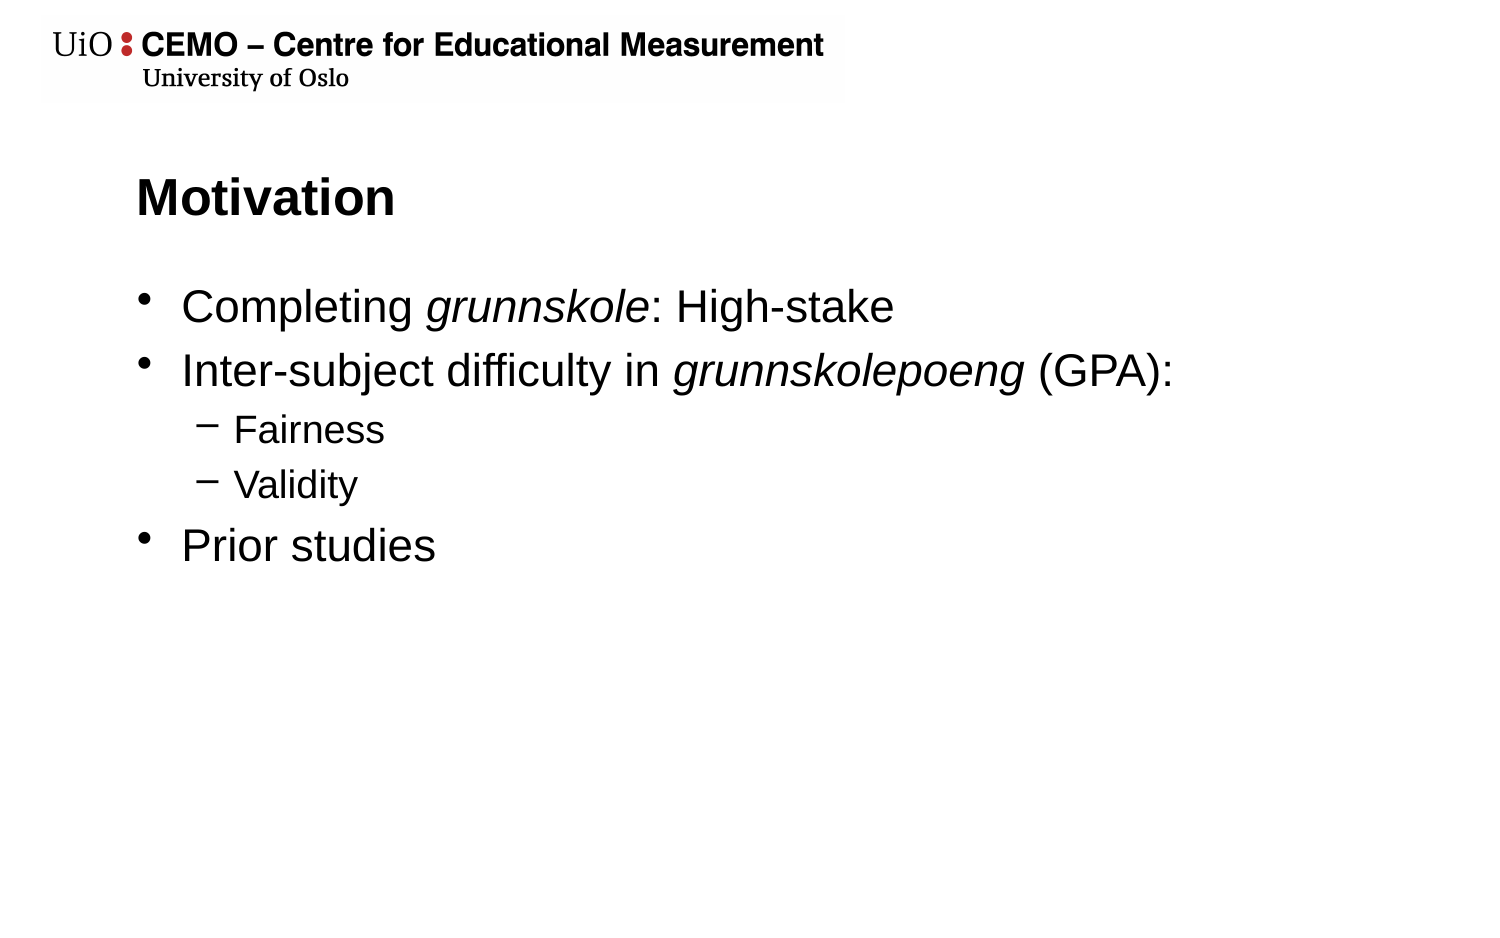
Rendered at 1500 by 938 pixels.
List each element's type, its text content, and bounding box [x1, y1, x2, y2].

title Motivation [125, 116, 1425, 270]
list Completing grunnskole: High-stake Inter-subject difficulty in grunnskolepoeng (GPA): Fairness Validity Prior studies [125, 270, 1425, 834]
picture [41, 15, 845, 103]
